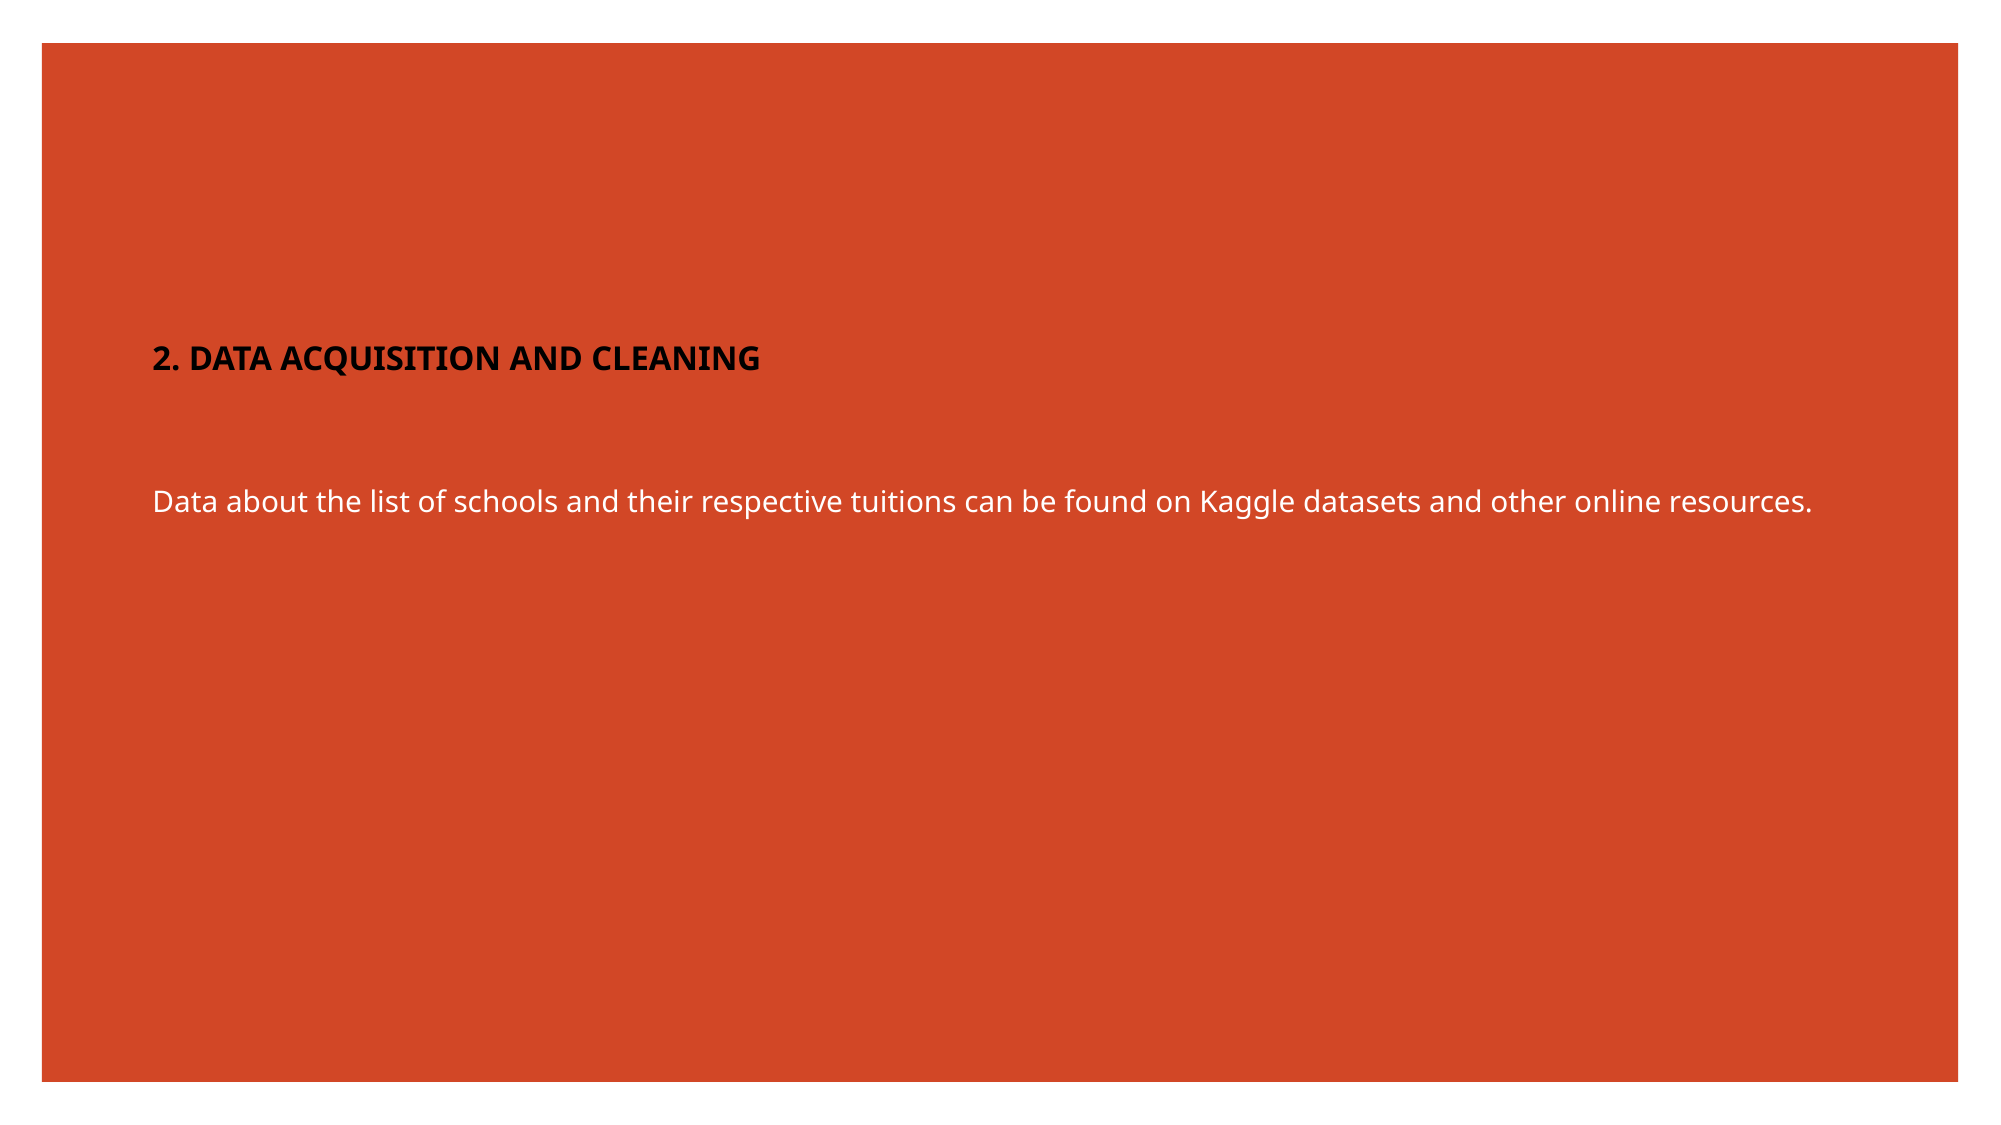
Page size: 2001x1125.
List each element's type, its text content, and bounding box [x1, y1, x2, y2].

title 2. DATA ACQUISITION AND CLEANING Data about the list of schools and their respective tuitions can be found on Kaggle datasets and other online resources. [137, 190, 1863, 583]
